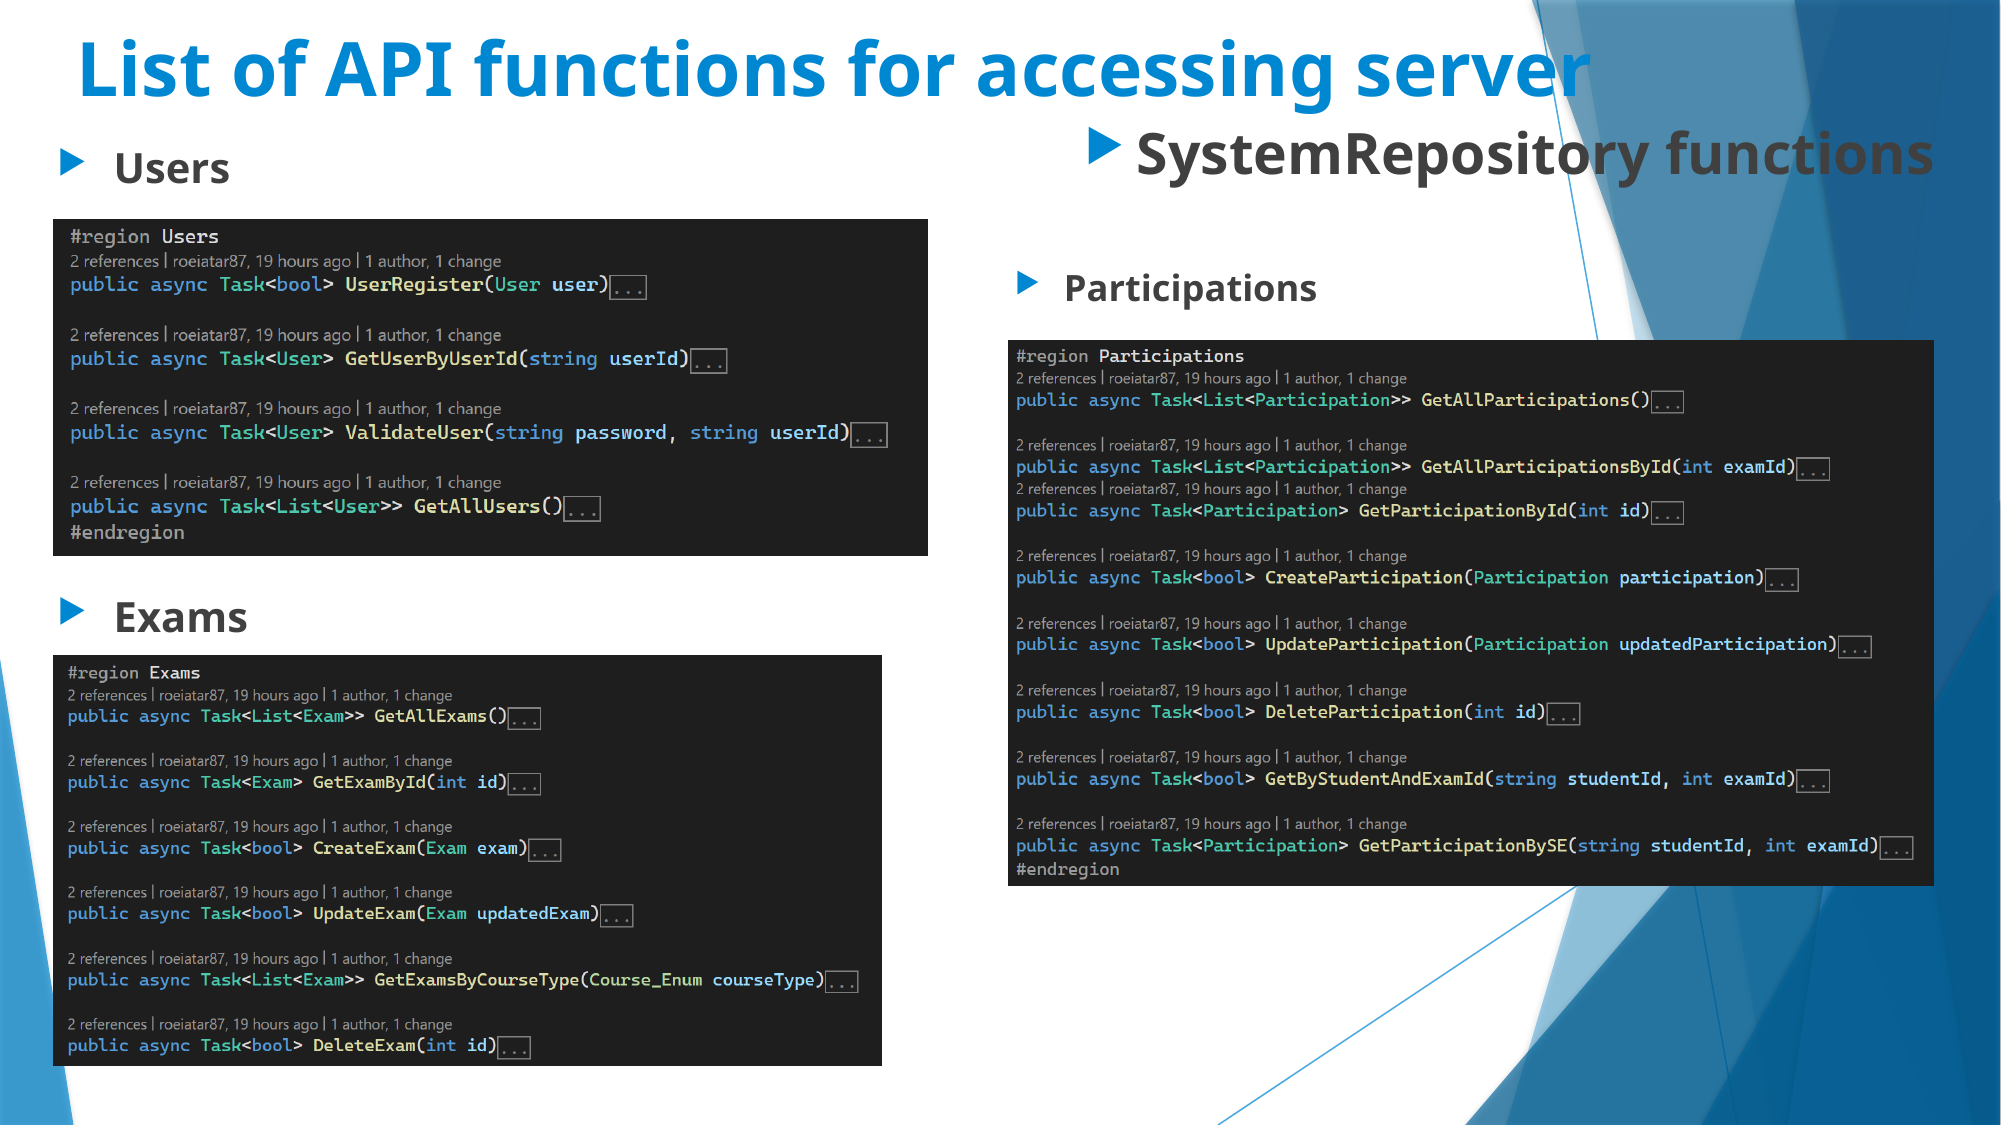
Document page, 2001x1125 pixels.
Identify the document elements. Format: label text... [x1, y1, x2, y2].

text_box Exams [42, 592, 272, 669]
picture [1008, 340, 1934, 886]
picture [52, 654, 882, 1067]
text_box Participations [999, 265, 1369, 342]
picture [52, 218, 929, 557]
text_box SystemRepository functions [1069, 123, 1977, 200]
text_box List of API functions for accessing server [42, 13, 1874, 119]
text_box Users [42, 144, 272, 221]
